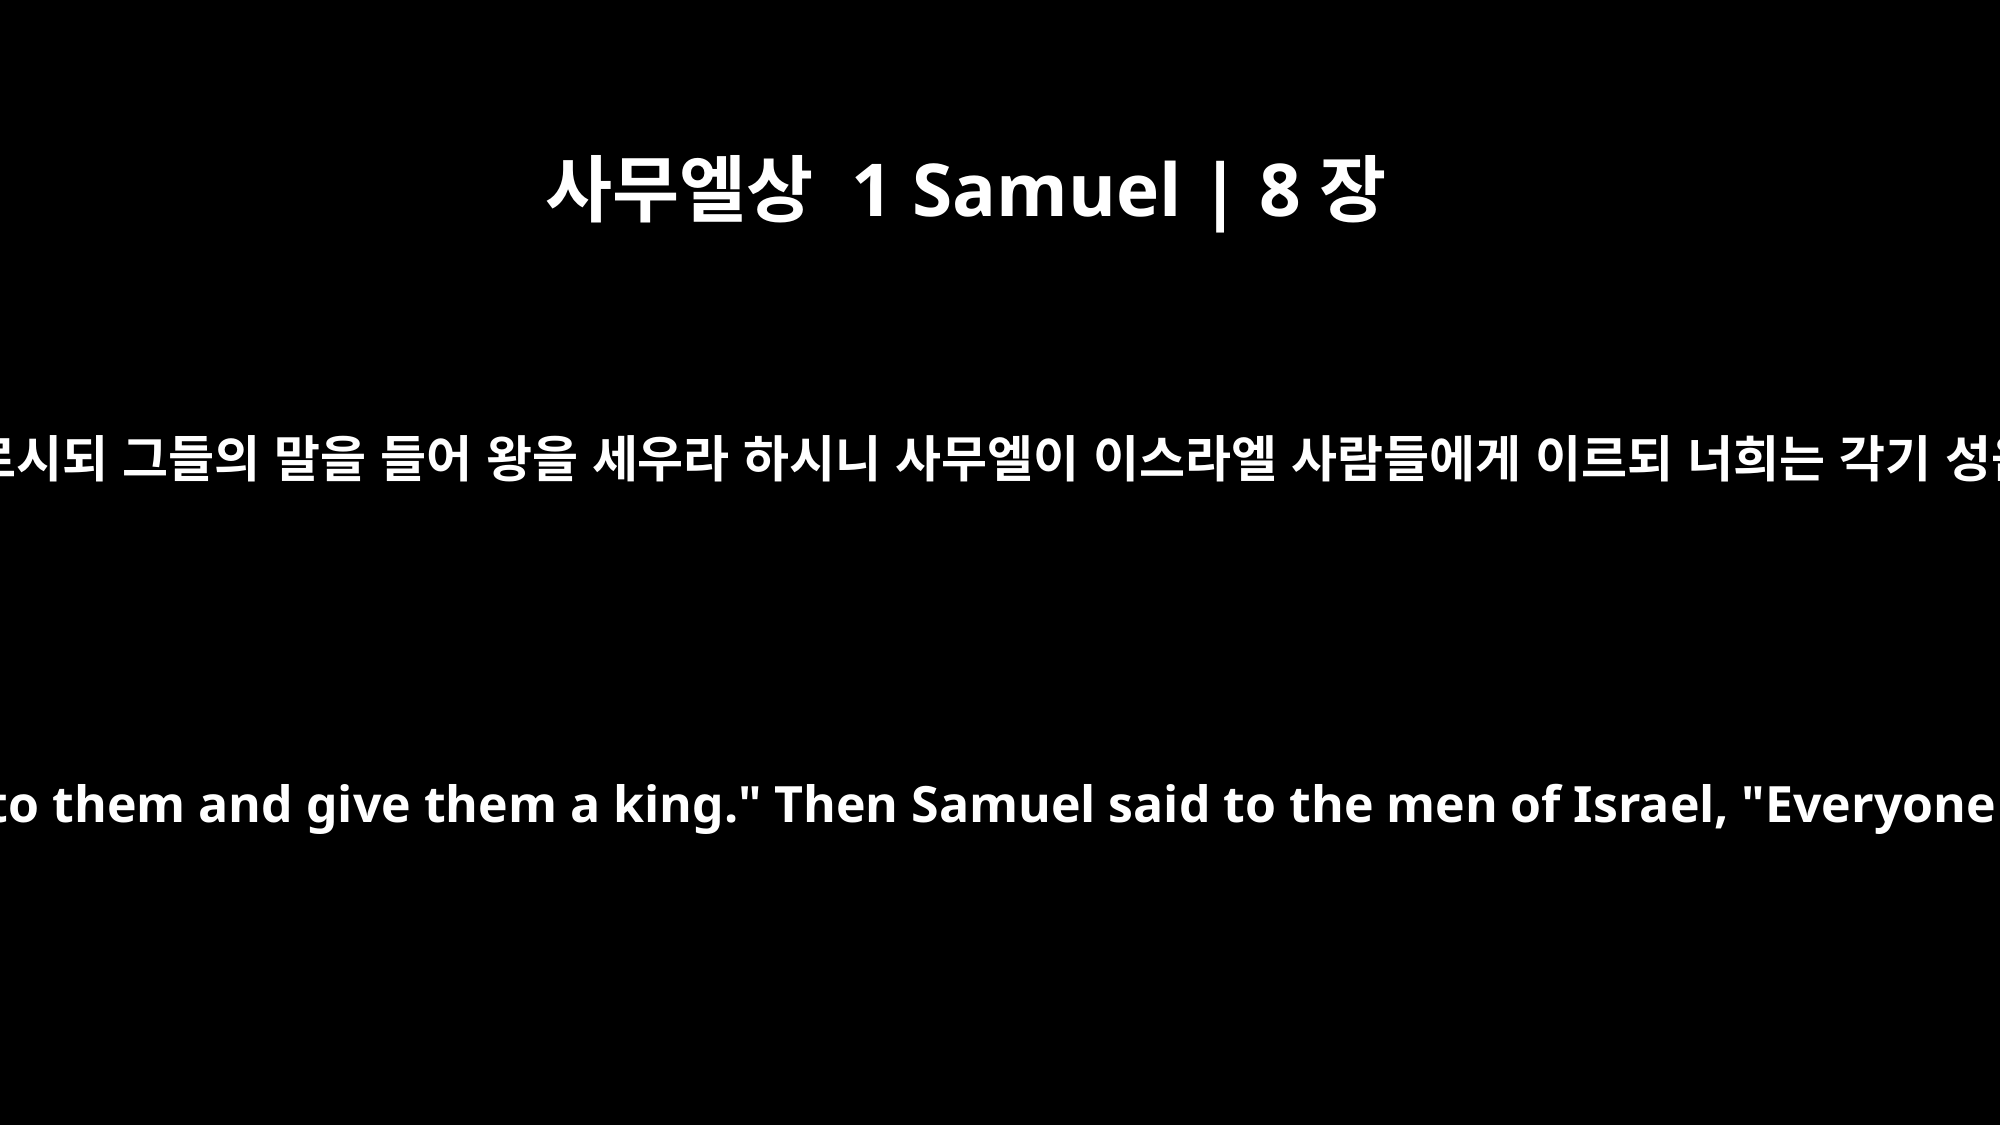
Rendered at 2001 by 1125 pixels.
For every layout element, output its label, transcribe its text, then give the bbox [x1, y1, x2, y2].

text_box The LORD answered, "Listen to them and give them a king." Then Samuel said to the men of Israel, "Everyone go back to his town." [0, 764, 2000, 840]
text_box 사무엘상 1 Samuel | 8장 [530, 136, 1402, 239]
text_box 22 여호와께서 사무엘에게 이르시되 그들의 말을 들어 왕을 세우라 하시니 사무엘이 이스라엘 사람들에게 이르되 너희는 각기 성읍으로 돌아가라 하니라 [0, 359, 2000, 495]
